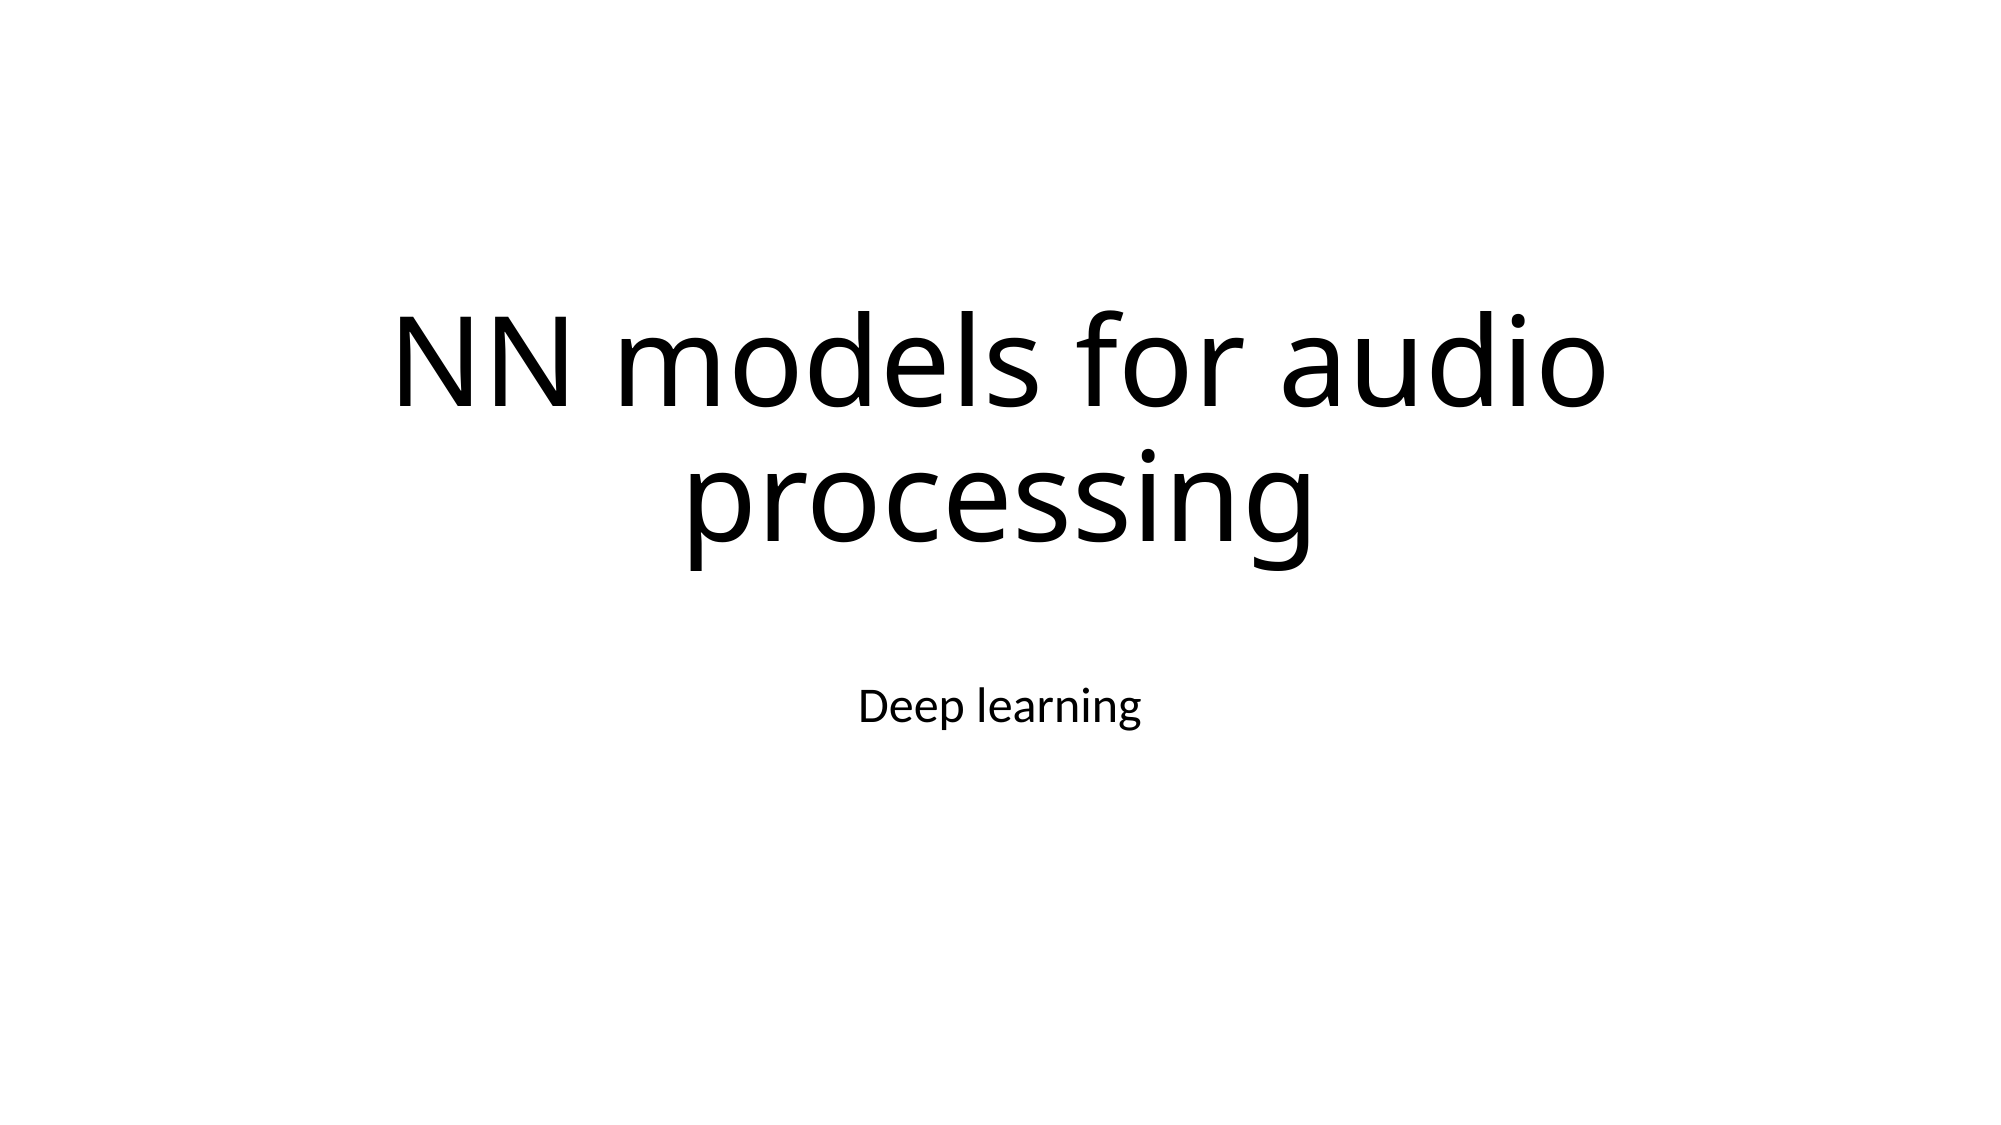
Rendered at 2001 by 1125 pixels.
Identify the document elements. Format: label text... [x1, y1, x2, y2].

subtitle Deep learning [249, 590, 1750, 863]
title NN models for audio processing [249, 184, 1750, 576]
